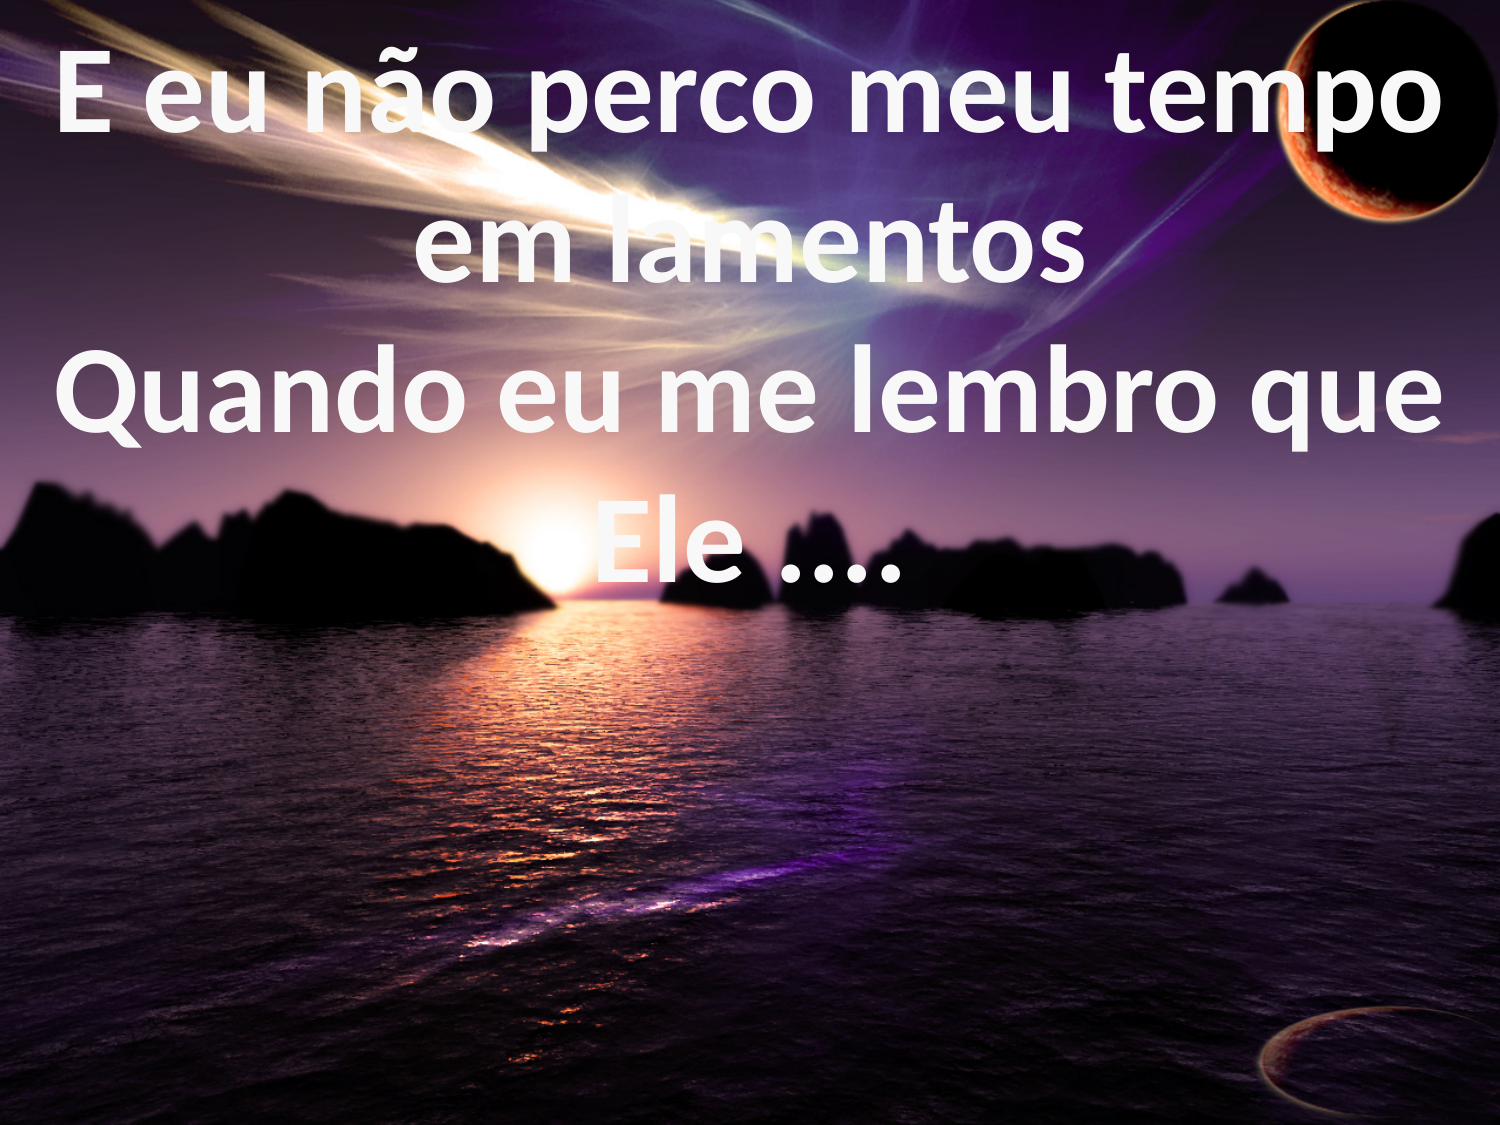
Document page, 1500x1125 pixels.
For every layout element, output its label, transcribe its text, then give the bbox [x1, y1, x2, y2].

text_box E eu não perco meu tempo em lamentos Quando eu me lembro que Ele .... [0, 0, 1500, 615]
picture [0, 615, 1500, 1125]
